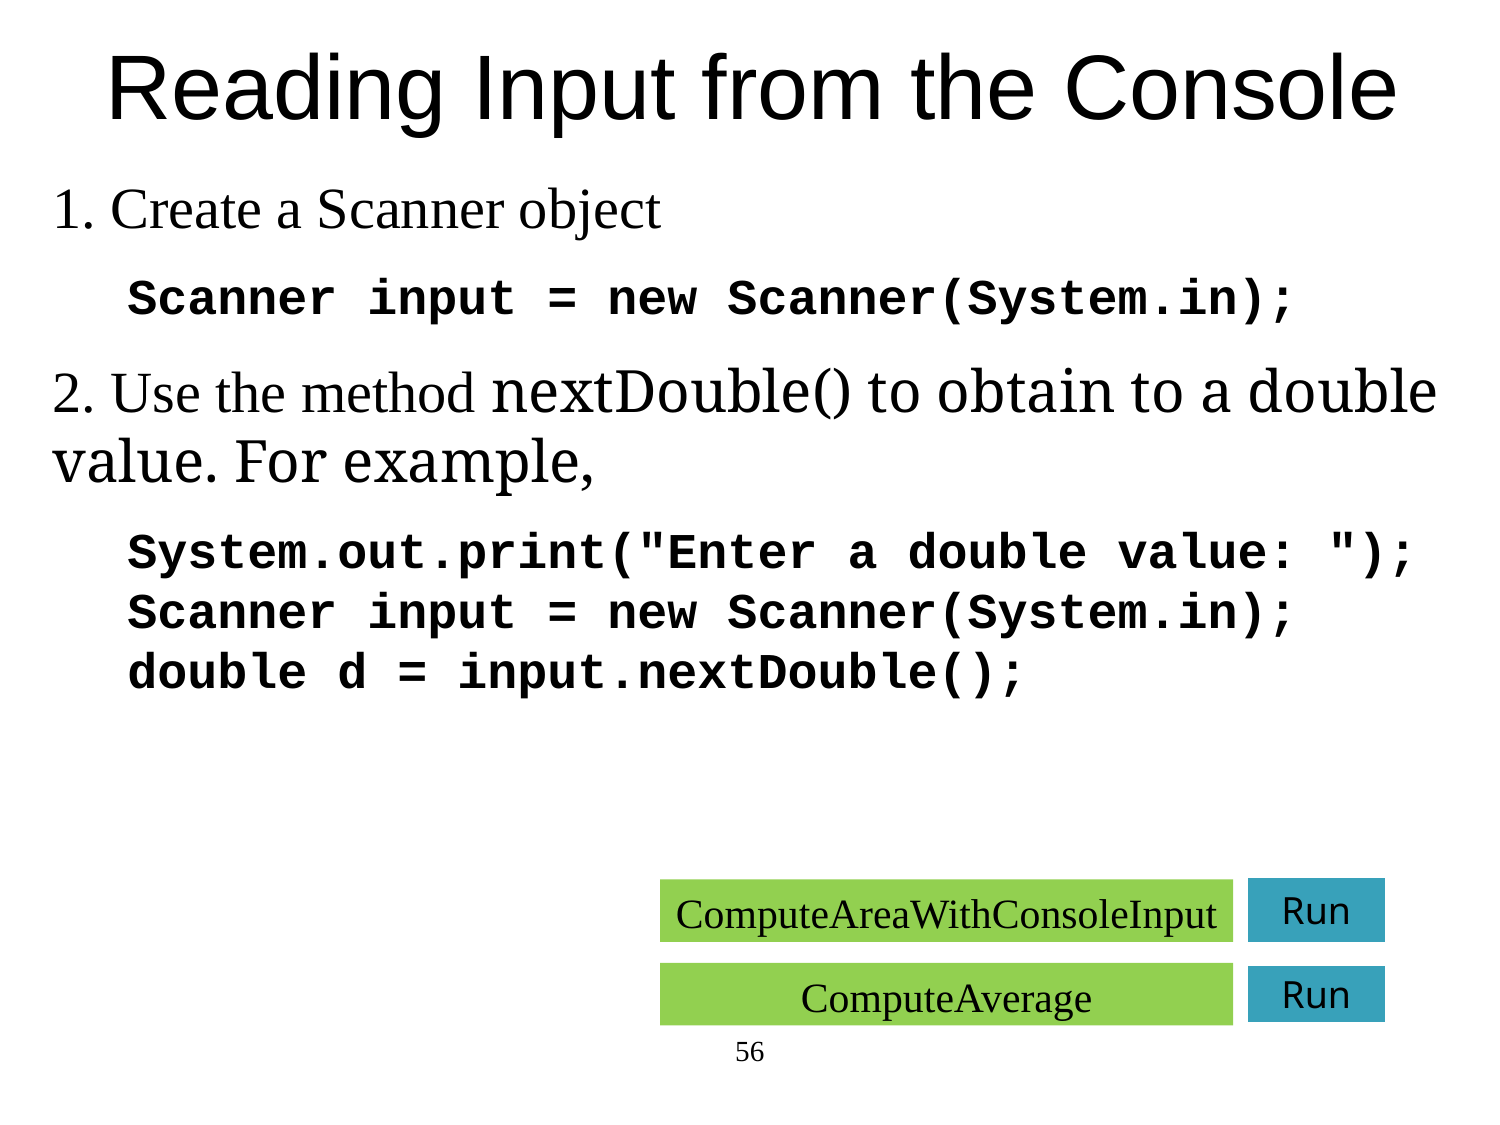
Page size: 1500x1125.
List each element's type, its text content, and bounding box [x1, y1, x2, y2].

slide_number 56 [512, 1024, 988, 1103]
text_box Run [1247, 965, 1385, 1023]
text_box ComputeAreaWithConsoleInput [660, 879, 1234, 942]
text_box ComputeAverage [660, 962, 1234, 1026]
text_box 1. Create a Scanner object Scanner input = new Scanner(System.in); 2. Use the method nextDouble() to obtain to a double value. For example, System.out.print("Enter a double value: "); Scanner input = new Scanner(System.in); double d = input.nextDouble(); [37, 162, 1475, 707]
text_box Run [1247, 877, 1385, 942]
title Reading Input from the Console [69, 48, 1437, 118]
